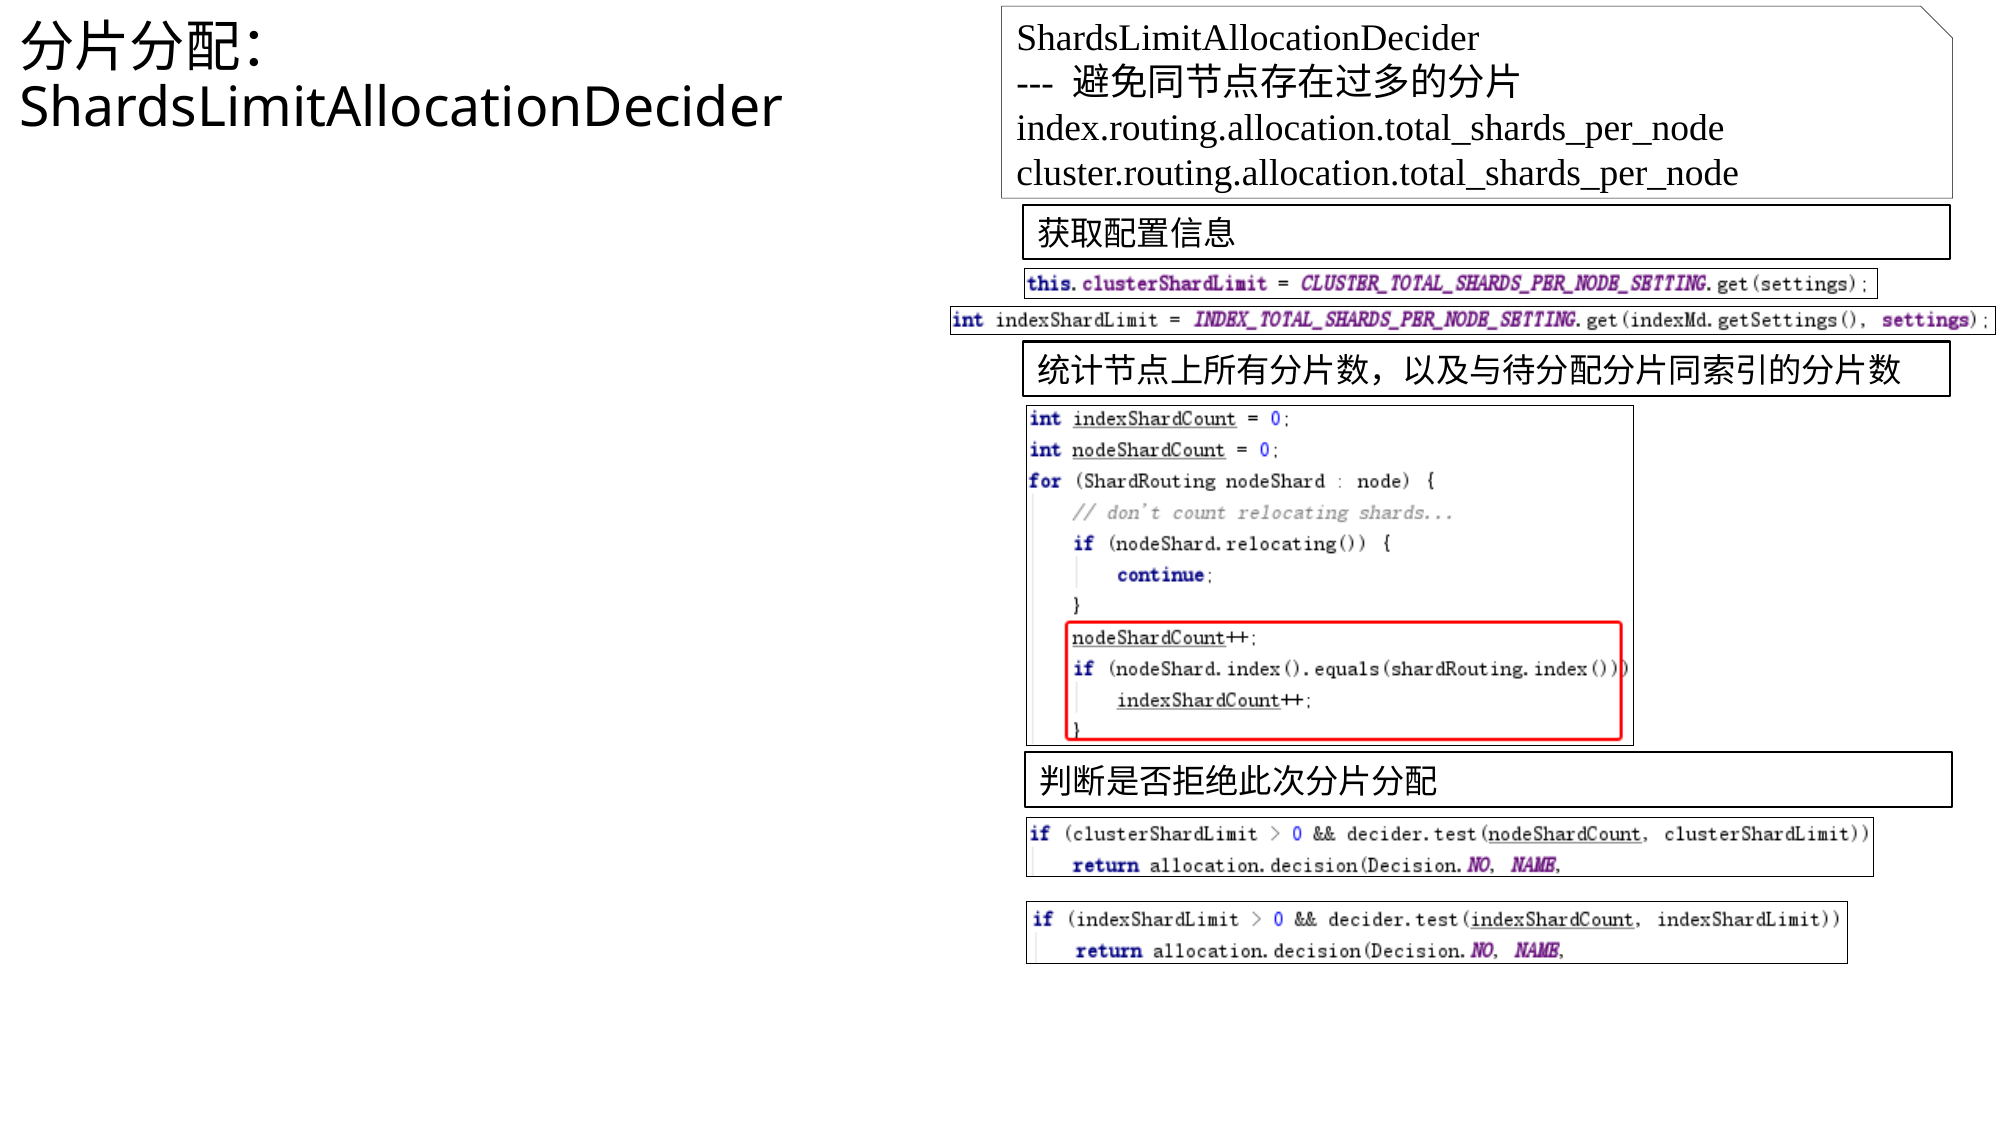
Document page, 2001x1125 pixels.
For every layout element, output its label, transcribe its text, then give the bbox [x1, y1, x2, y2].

picture [1026, 405, 1634, 746]
picture [950, 306, 1996, 335]
text_box 统计节点上所有分片数，以及与待分配分片同索引的分片数 [1022, 341, 1951, 397]
picture [1026, 900, 1848, 964]
picture [1024, 268, 1878, 299]
picture [1026, 817, 1874, 877]
text_box 分片分配：ShardsLimitAllocationDecider [4, 10, 947, 147]
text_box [1001, 5, 1953, 201]
text_box 判断是否拒绝此次分片分配 [1024, 752, 1953, 808]
text_box 获取配置信息 [1022, 204, 1951, 260]
